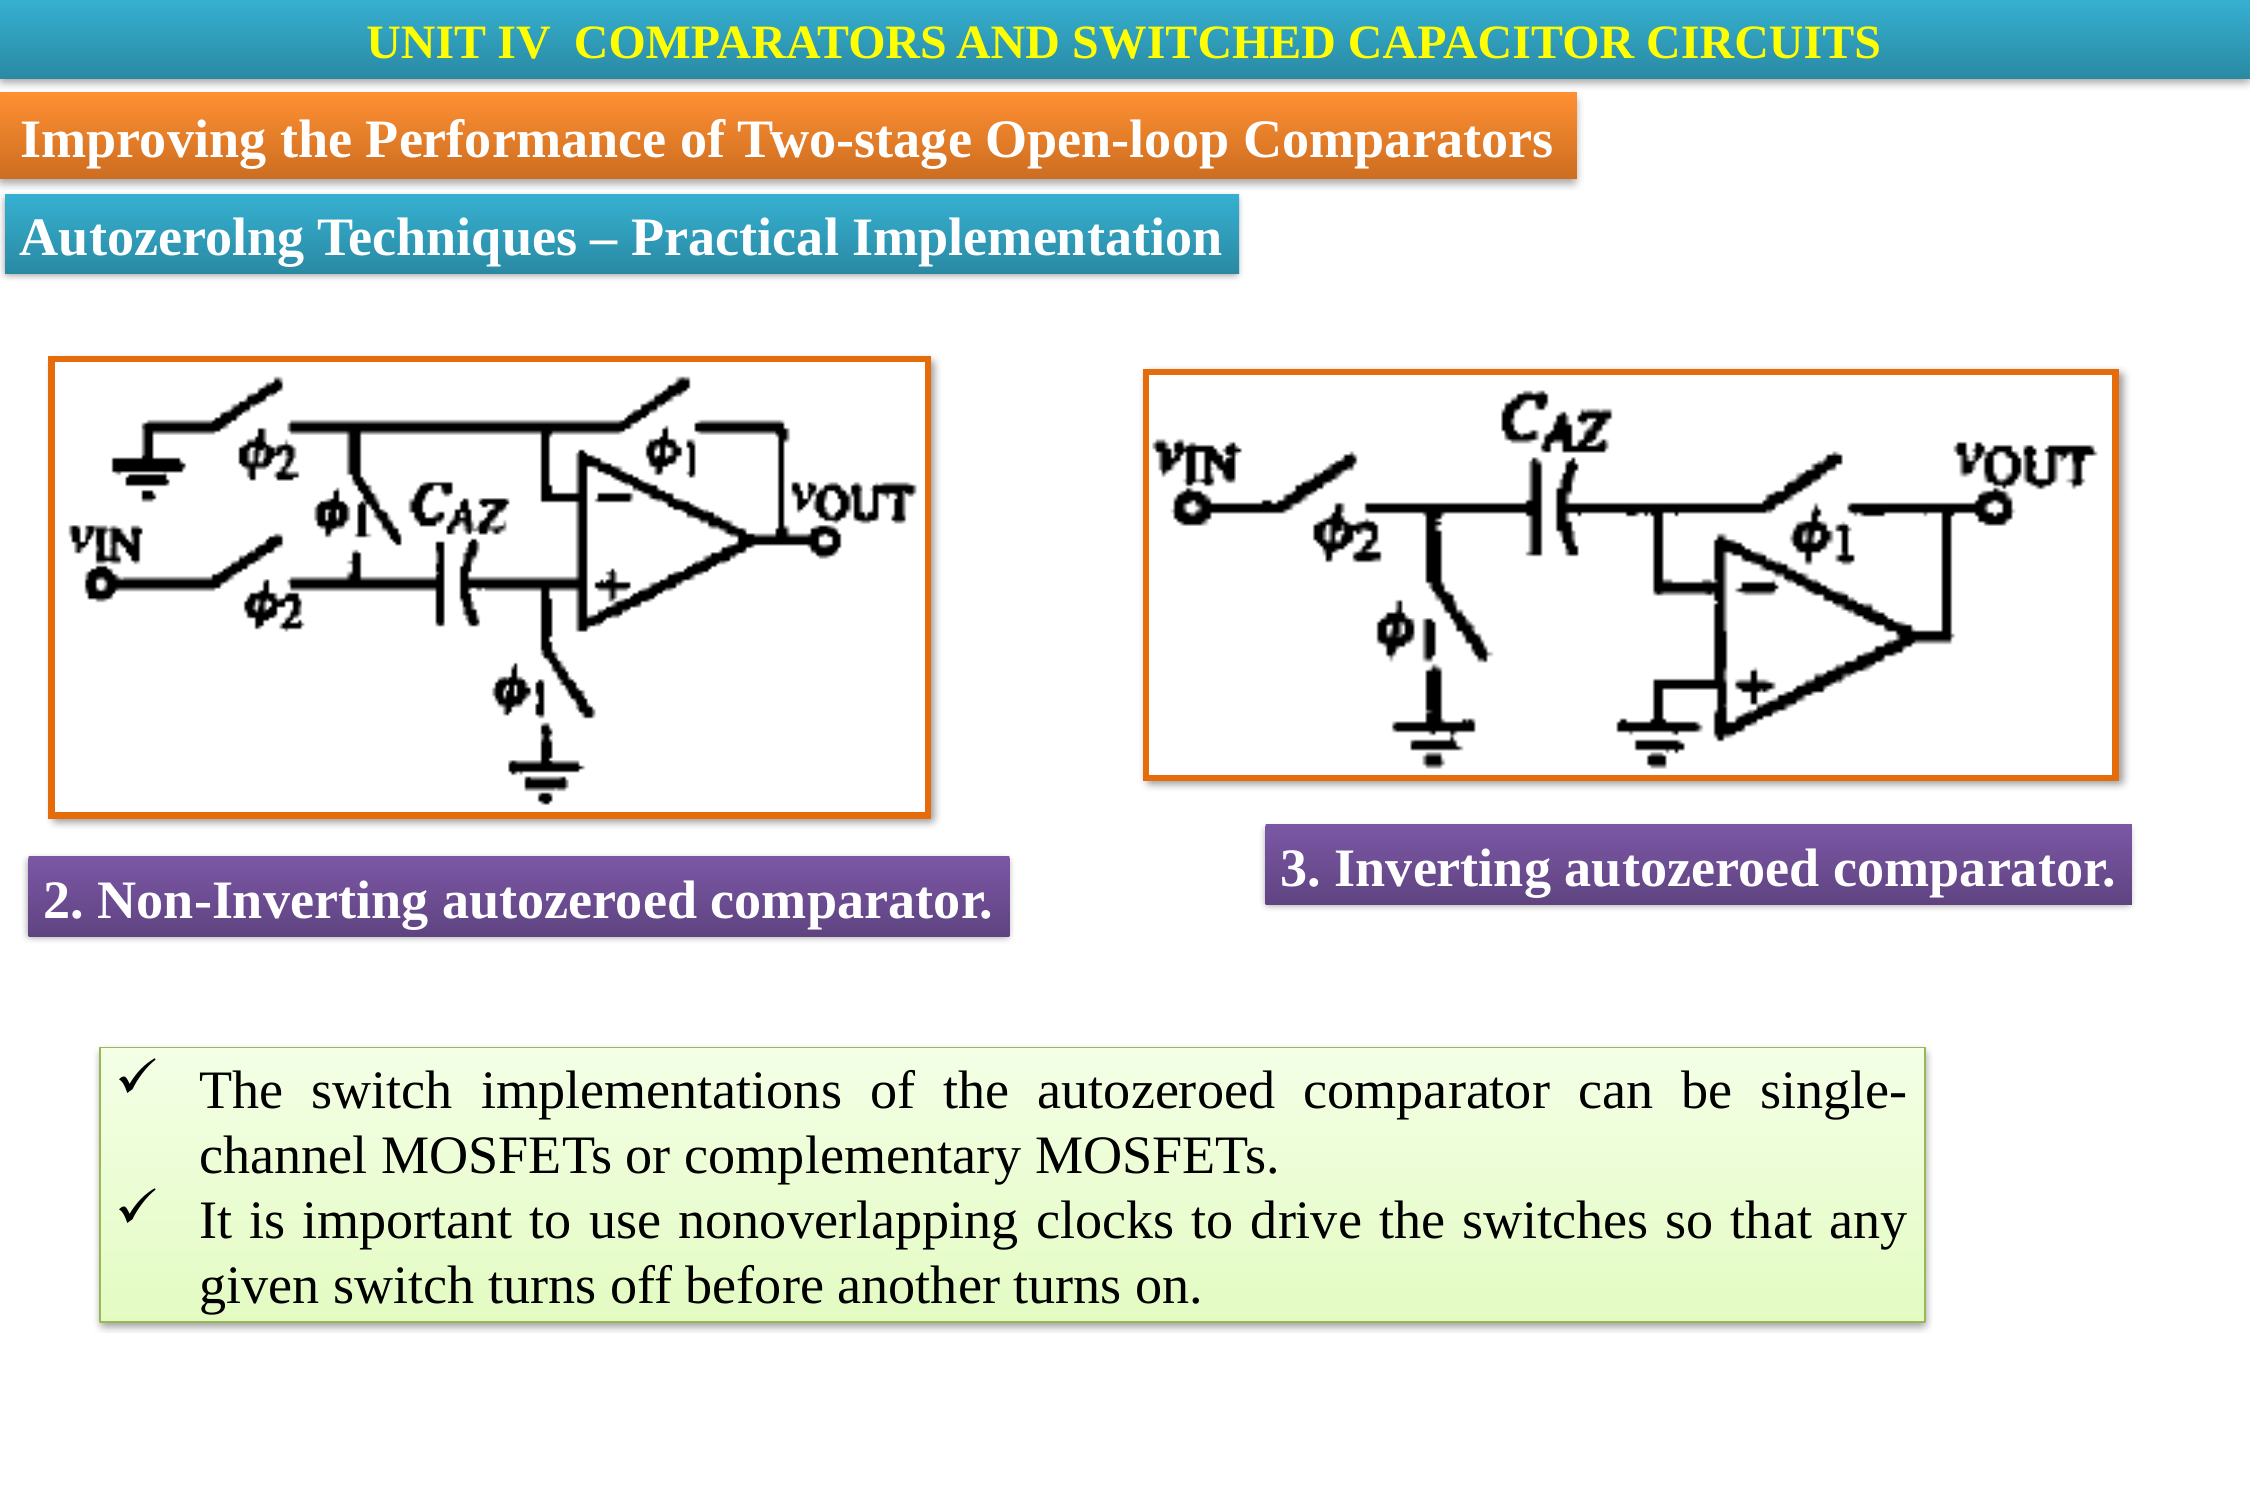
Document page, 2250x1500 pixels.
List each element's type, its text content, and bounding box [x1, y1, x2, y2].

text_box Autozerolng Techniques – Practical Implementation [5, 194, 1240, 274]
text_box 3. Inverting autozeroed comparator. [1265, 824, 2132, 905]
picture [1148, 374, 2113, 776]
picture [54, 362, 926, 813]
text_box UNIT IV COMPARATORS AND SWITCHED CAPACITOR CIRCUITS [0, 0, 2250, 79]
text_box The switch implementations of the autozeroed comparator can be single-channel MOSFETs or complementary MOSFETs. It is important to use nonoverlapping clocks to drive the switches so that any given switch turns off before another turns on. [99, 1047, 1926, 1323]
text_box Improving the Performance of Two-stage Open-loop Comparators [0, 92, 1577, 179]
text_box 2. Non-Inverting autozeroed comparator. [28, 856, 1010, 937]
